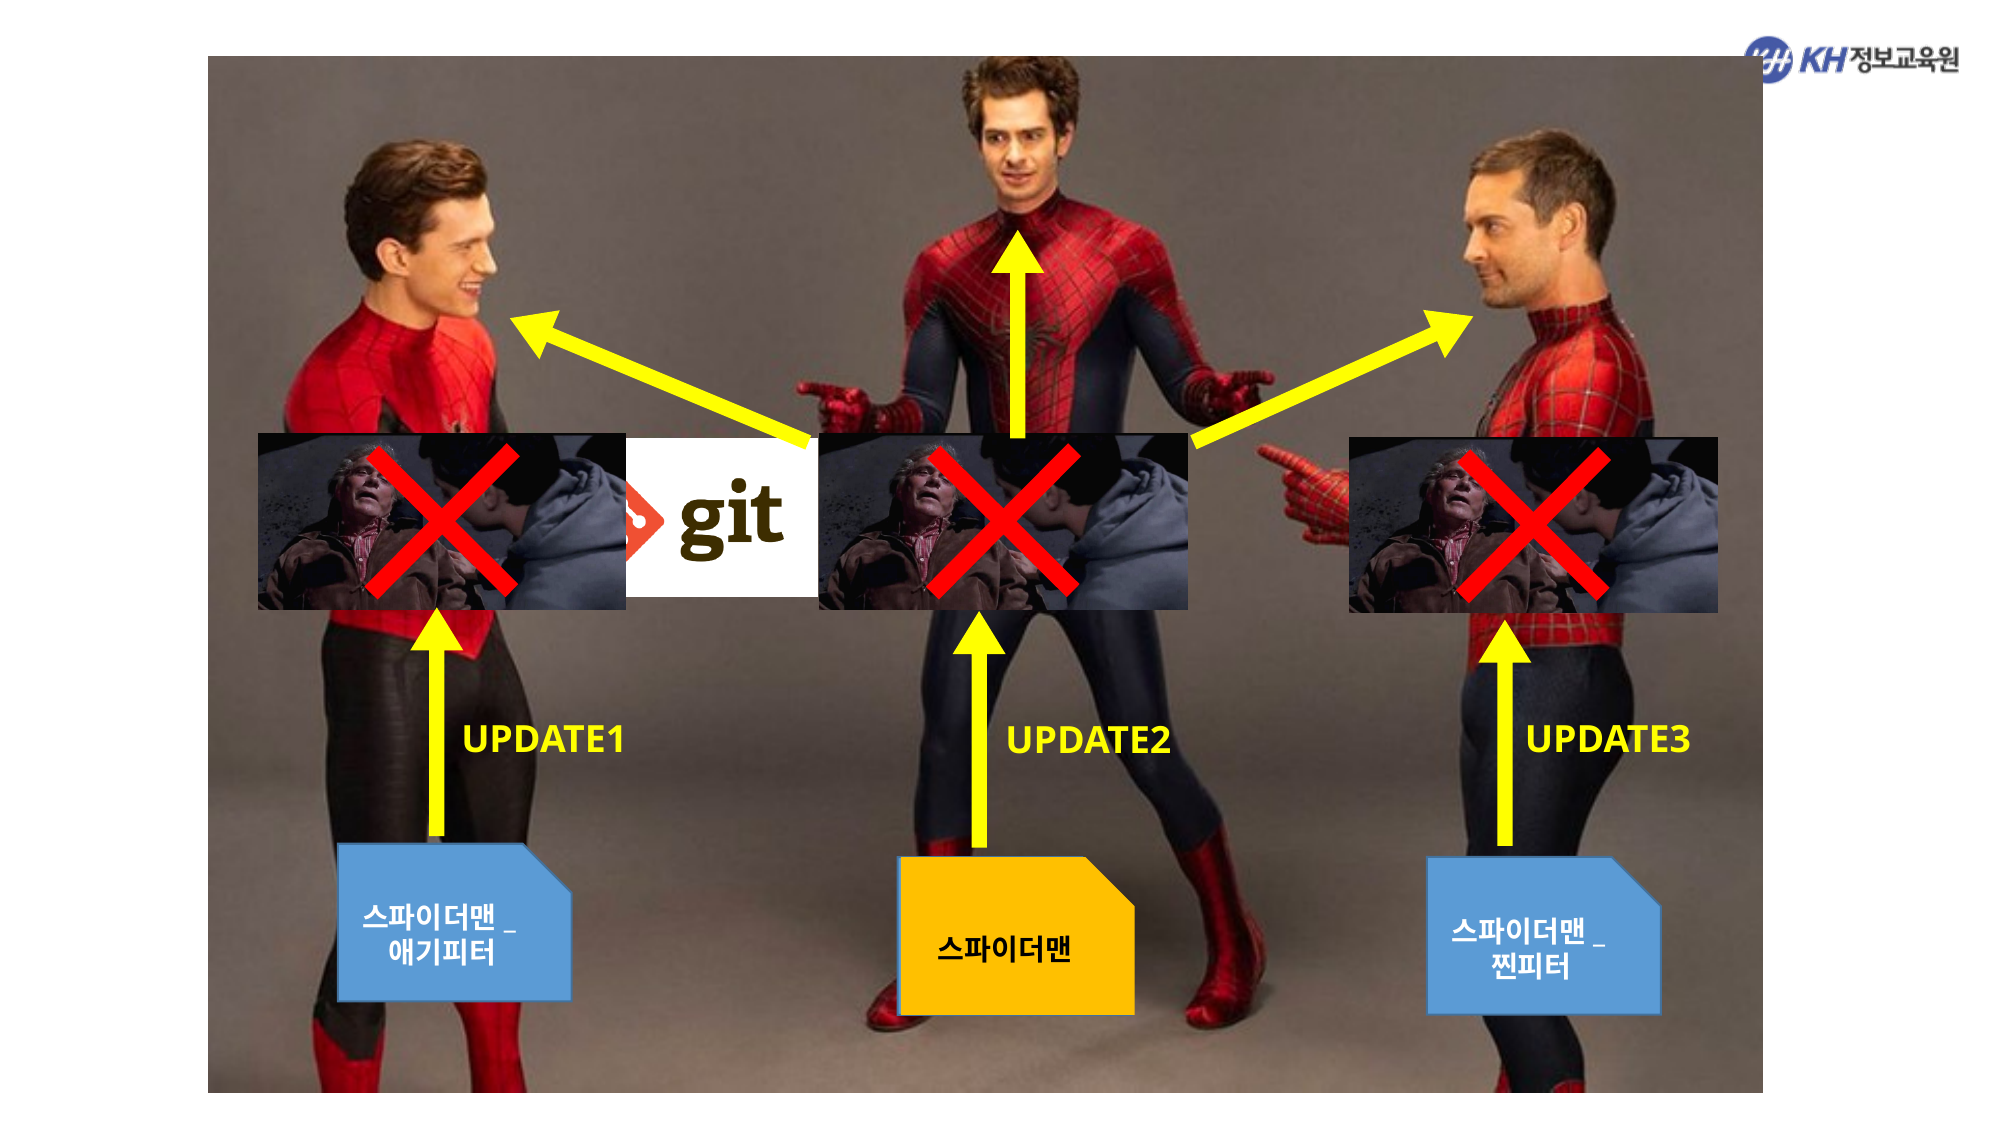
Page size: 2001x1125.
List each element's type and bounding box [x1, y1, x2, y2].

text_box [412, 609, 643, 836]
text_box [1480, 621, 1707, 845]
text_box [1349, 389, 1718, 662]
text_box [819, 385, 1188, 658]
text_box [258, 385, 626, 658]
picture [208, 28, 1975, 1093]
